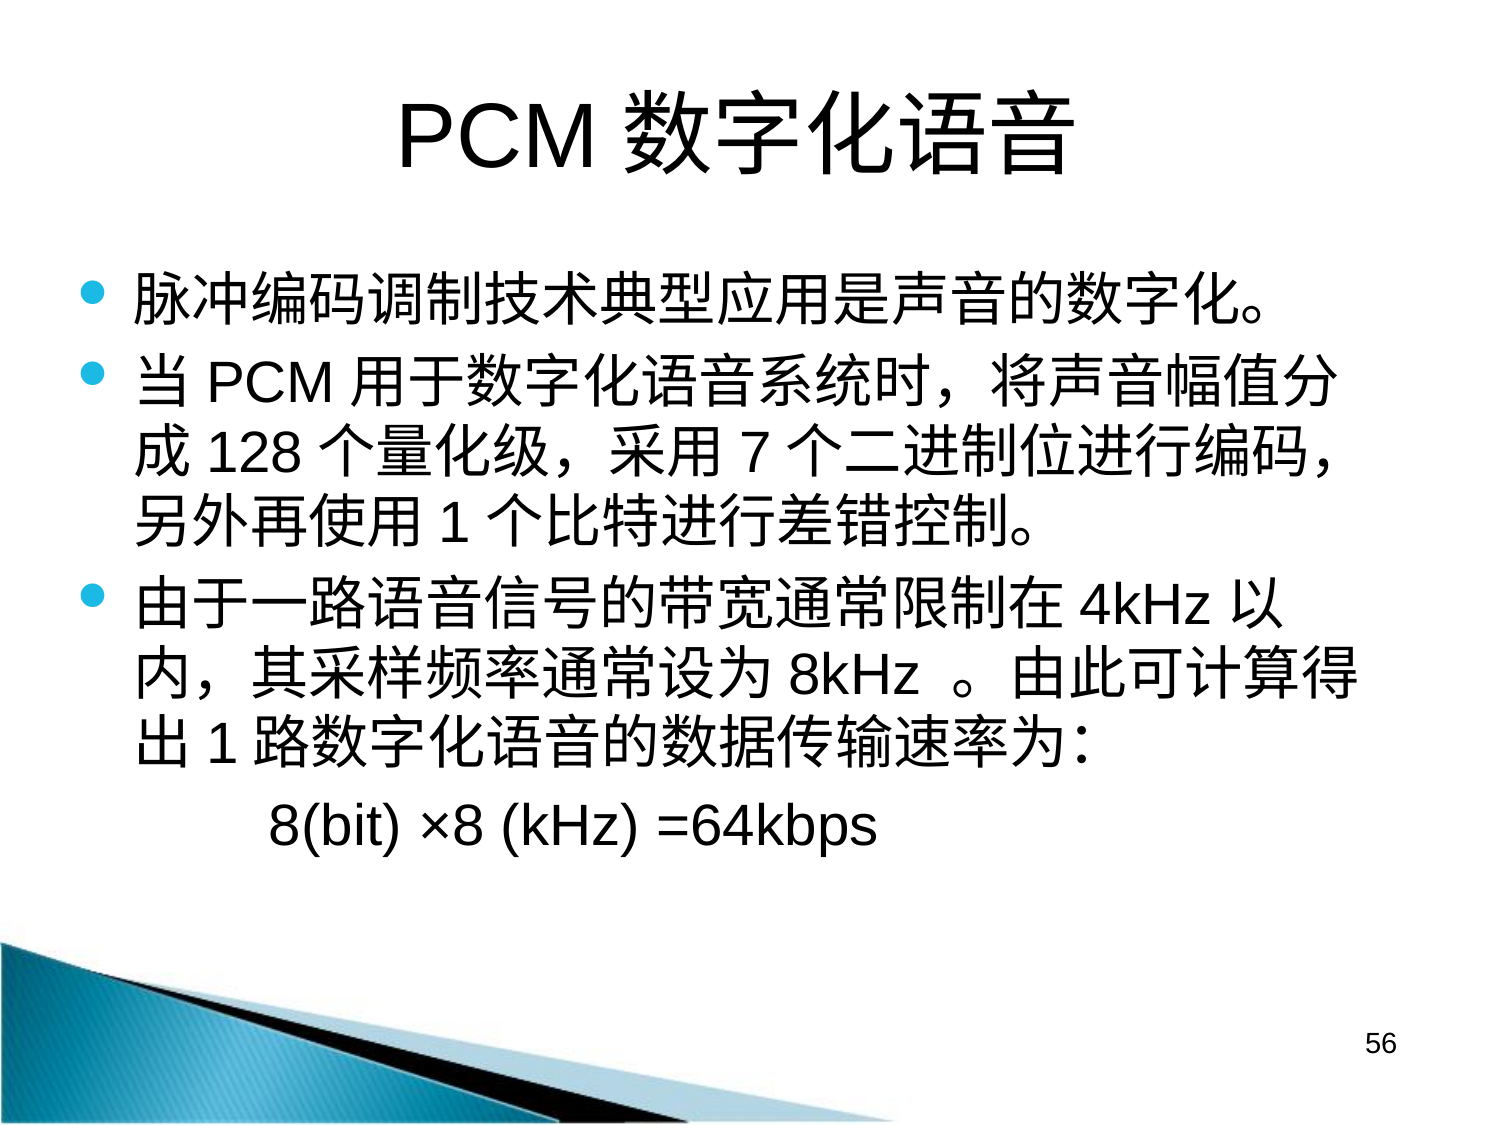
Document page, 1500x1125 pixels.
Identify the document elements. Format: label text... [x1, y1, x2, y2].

title PCM数字化语音 [62, 37, 1413, 226]
list 脉冲编码调制技术典型应用是声音的数字化。 当PCM用于数字化语音系统时，将声音幅值分成128个量化级，采用7个二进制位进行编码，另外再使用1个比特进行差错控制。 由于一路语音信号的带宽通常限制在4kHz以内，其采样频率通常设为8kHz 。由此可计算得出1路数字化语音的数据传输速率为： 8(bit) ×8 (kHz) =64kbps [62, 254, 1413, 998]
picture [0, 823, 914, 1125]
slide_number 56 [1062, 1016, 1413, 1096]
